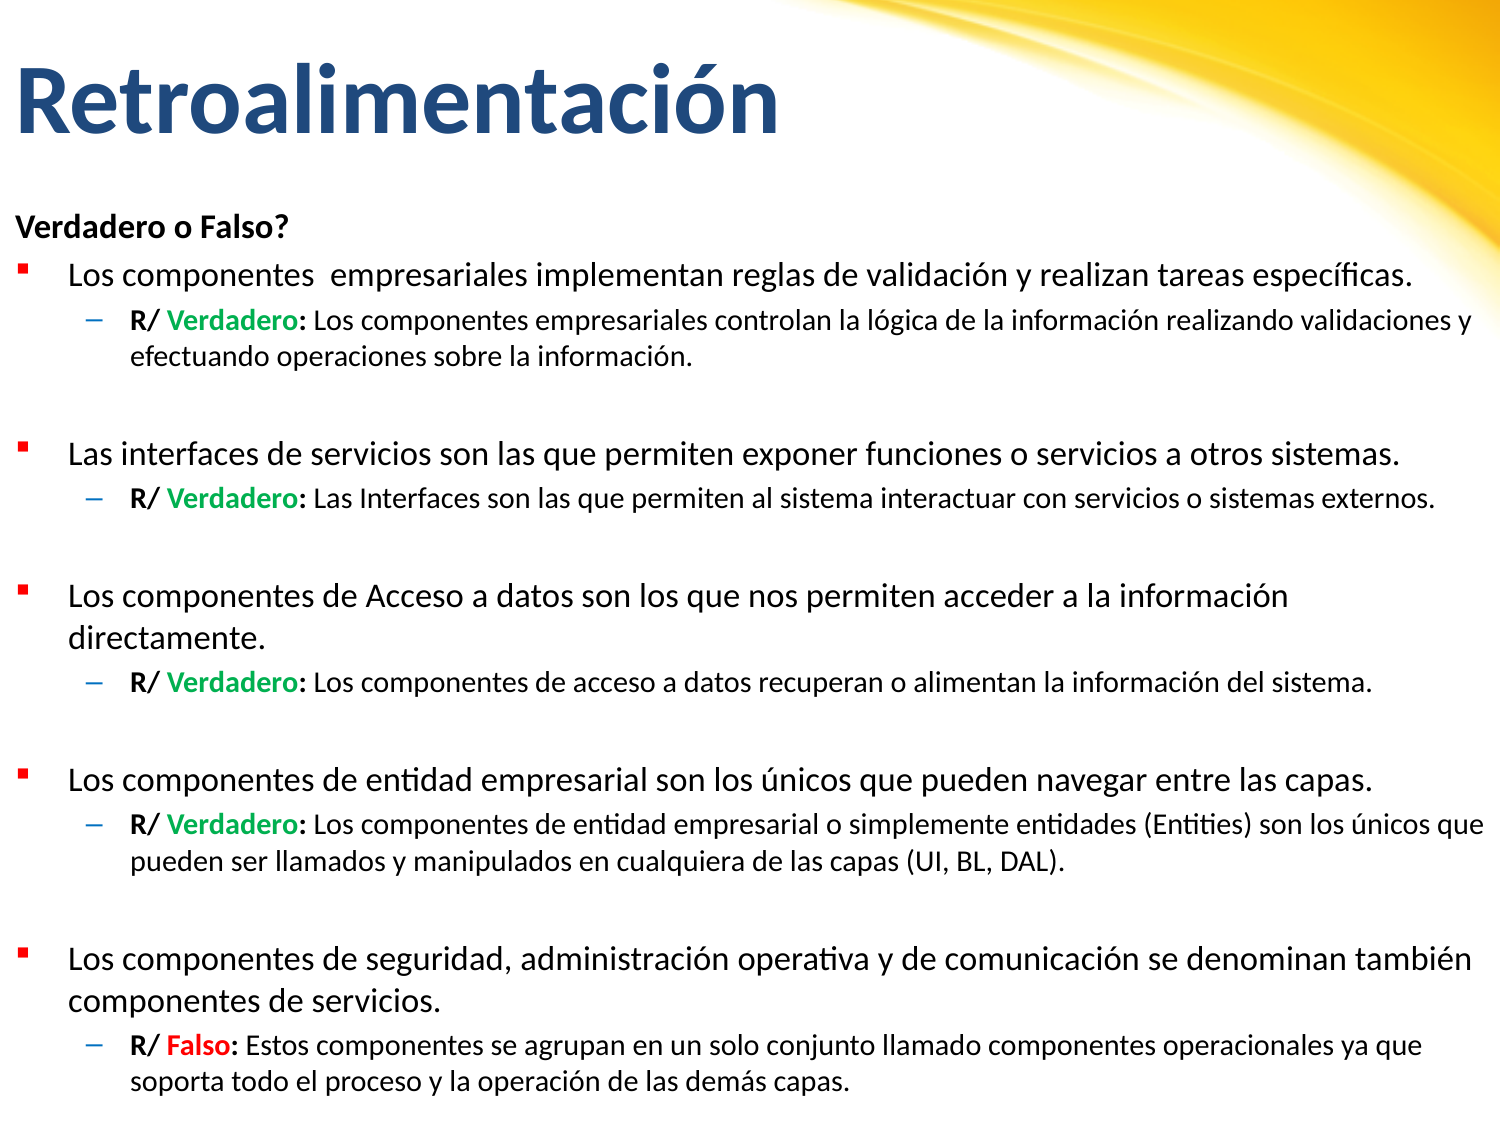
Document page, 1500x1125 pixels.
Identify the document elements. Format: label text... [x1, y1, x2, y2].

picture [770, 188, 1500, 196]
list Verdadero o Falso? Los componentes empresariales implementan reglas de validación y realizan tareas específicas. R/ Verdadero: Los componentes empresariales controlan la lógica de la información realizando validaciones y efectuando operaciones sobre la información. Las interfaces de servicios son las que permiten exponer funciones o servicios a otros sistemas. R/ Verdadero: Las Interfaces son las que permiten al sistema interactuar con servicios o sistemas externos. Los componentes de Acceso a datos son los que nos permiten acceder a la información directamente. R/ Verdadero: Los componentes de acceso a datos recuperan o alimentan la información del sistema. Los componentes de entidad empresarial son los únicos que pueden navegar entre las capas. R/ Verdadero: Los componentes de entidad empresarial o simplemente entidades (Entities) son los únicos que pueden ser llamados y manipulados en cualquiera de las capas (UI, BL, DAL). Los componentes de seguridad, administración operativa y de comunicación se denominan también componentes de servicios. R/ Falso: Estos componentes se agrupan en un solo conjunto llamado componentes operacionales ya que soporta todo el proceso y la operación de las demás capas. [0, 196, 1500, 1125]
title Retroalimentación [0, 0, 1500, 188]
